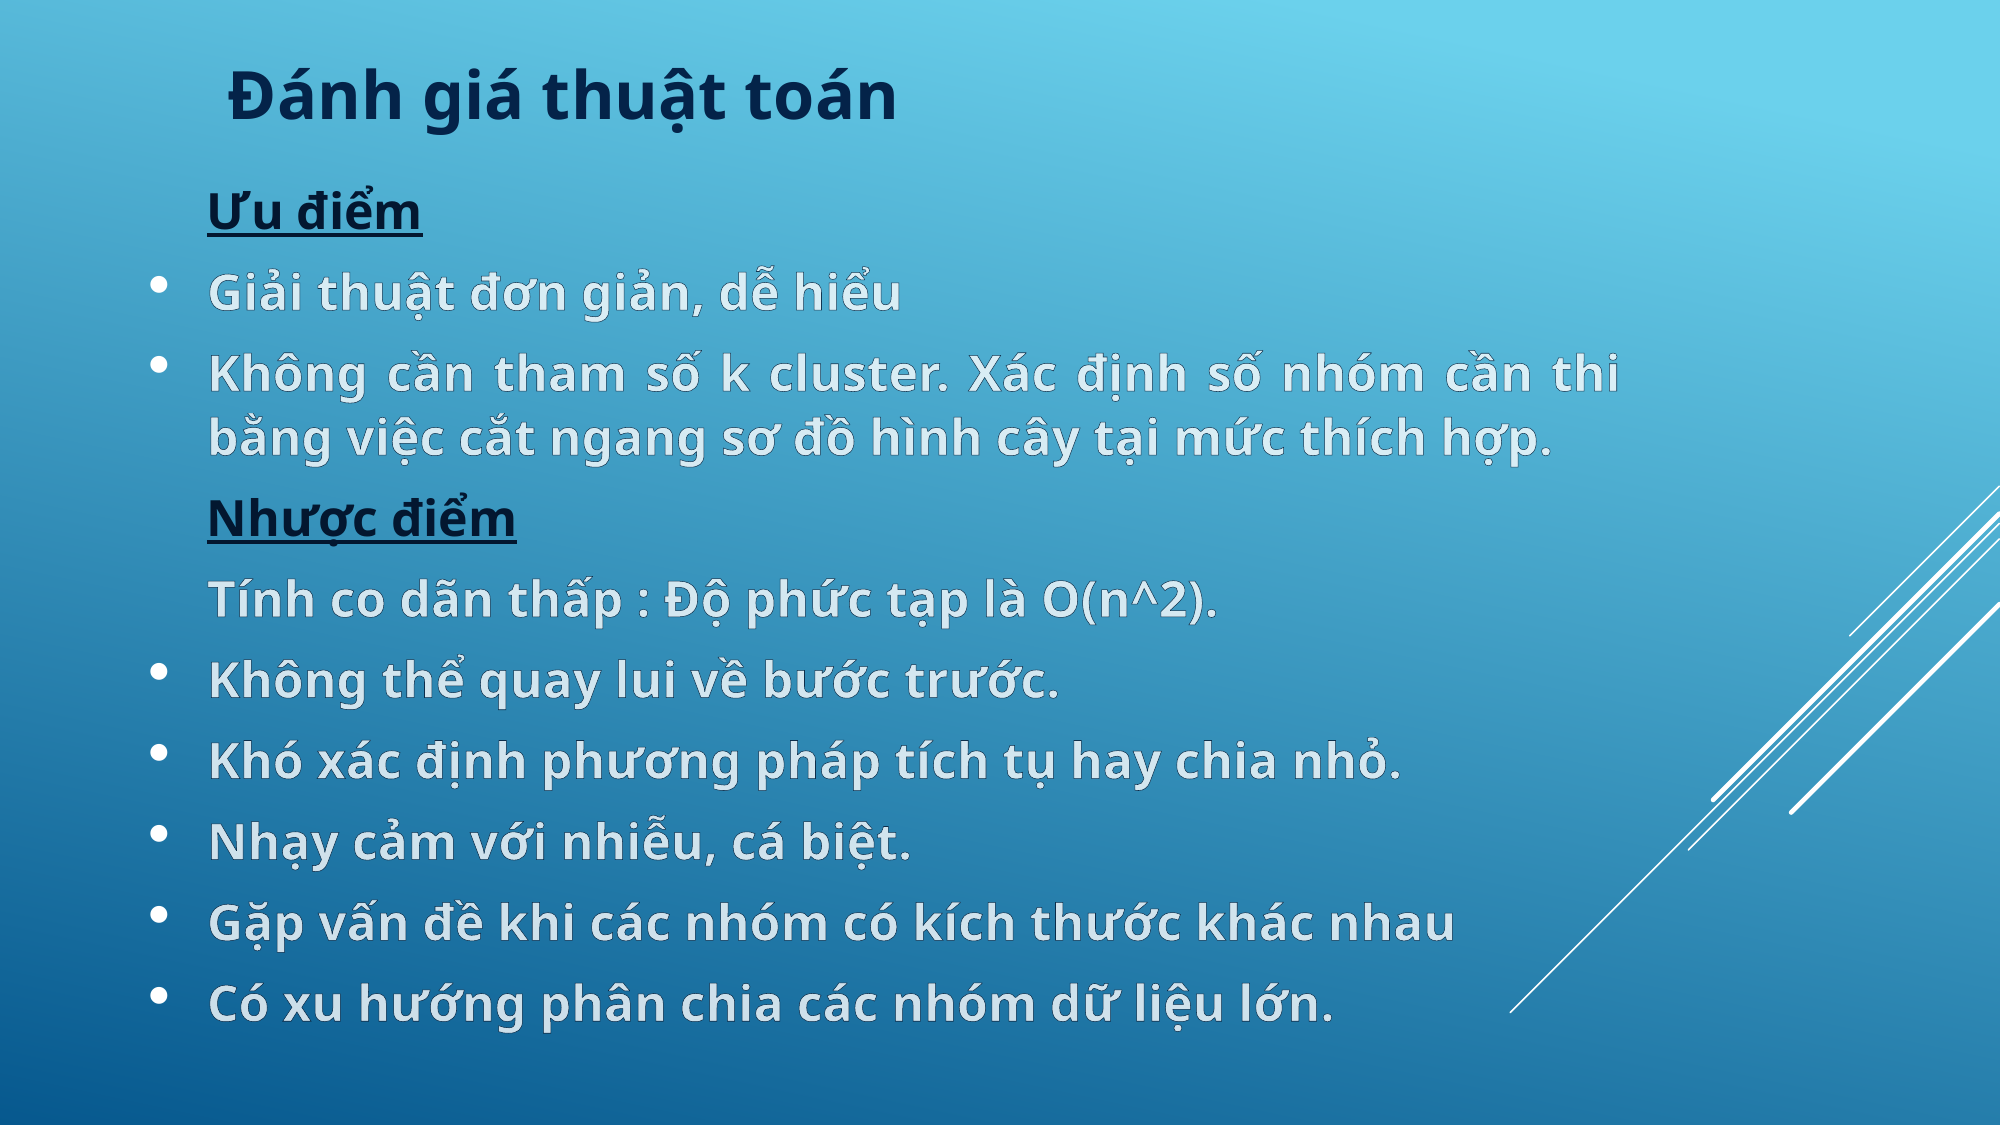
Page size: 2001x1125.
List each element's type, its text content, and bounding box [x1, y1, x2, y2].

text_box Ưu điểm Giải thuật đơn giản, dễ hiểu Không cần tham số k cluster. Xác định số nhóm cần thiết bằng việc cắt ngang sơ đồ hình cây tại mức thích hợp. Nhược điểm Tính co dãn thấp : Độ phức tạp là O(n^2). Không thể quay lui về bước trước. Khó xác định phương pháp tích tụ hay chia nhỏ. Nhạy cảm với nhiễu, cá biệt. Gặp vấn đề khi các nhóm có kích thước khác nhau Có xu hướng phân chia các nhóm dữ liệu lớn. [42, 167, 1688, 1039]
text_box Đánh giá thuật toán [138, 39, 1053, 141]
